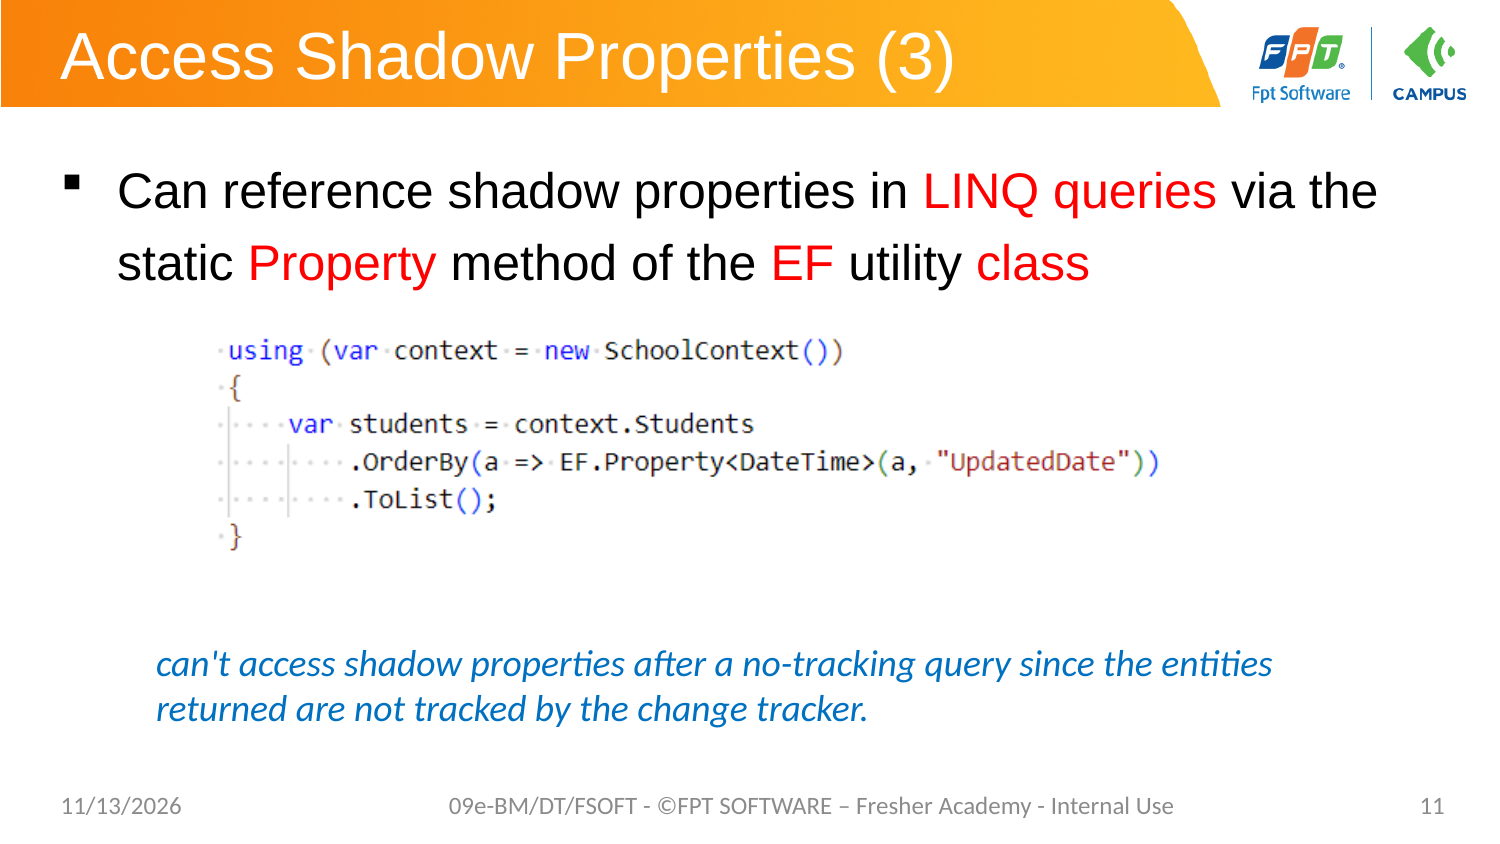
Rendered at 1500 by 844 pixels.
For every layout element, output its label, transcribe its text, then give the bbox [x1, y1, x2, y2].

slide_number 11 [1350, 782, 1461, 827]
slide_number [45, 782, 270, 827]
picture [1, 0, 1499, 844]
text_box can't access shadow properties after a no-tracking query since the entities returned are not tracked by the change tracker. [141, 631, 1407, 736]
footer 09e-BM/DT/FSOFT - ©FPT SOFTWARE – Fresher Academy - Internal Use [289, 782, 1335, 827]
title Access Shadow Properties (3) [45, 0, 1176, 106]
list Can reference shadow properties in LINQ queries via the static Property method of the EF utility class [45, 139, 1461, 754]
